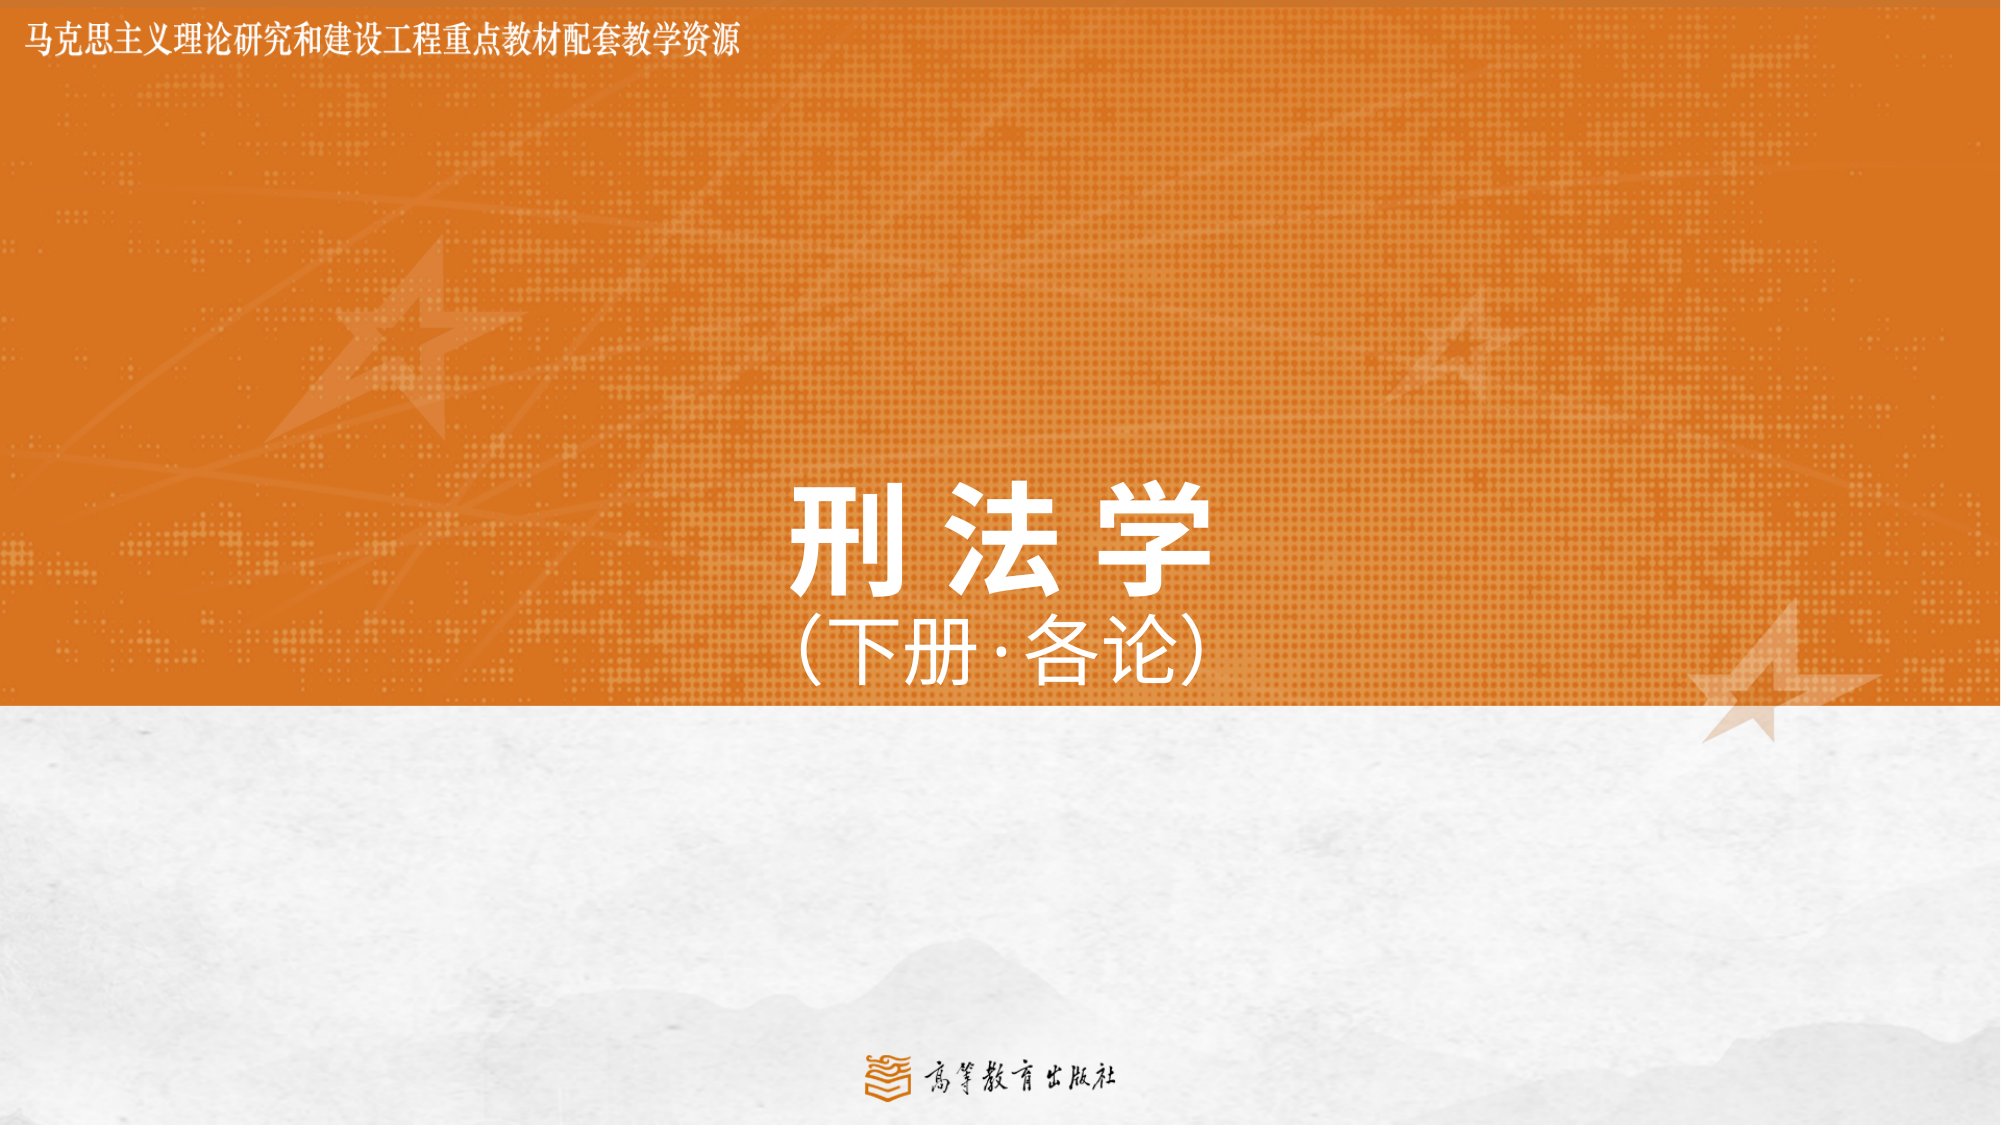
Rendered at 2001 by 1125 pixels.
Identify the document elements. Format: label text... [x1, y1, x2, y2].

picture [0, 0, 2001, 1125]
title 刑 法 学 （下册·各论） [252, 469, 1753, 704]
